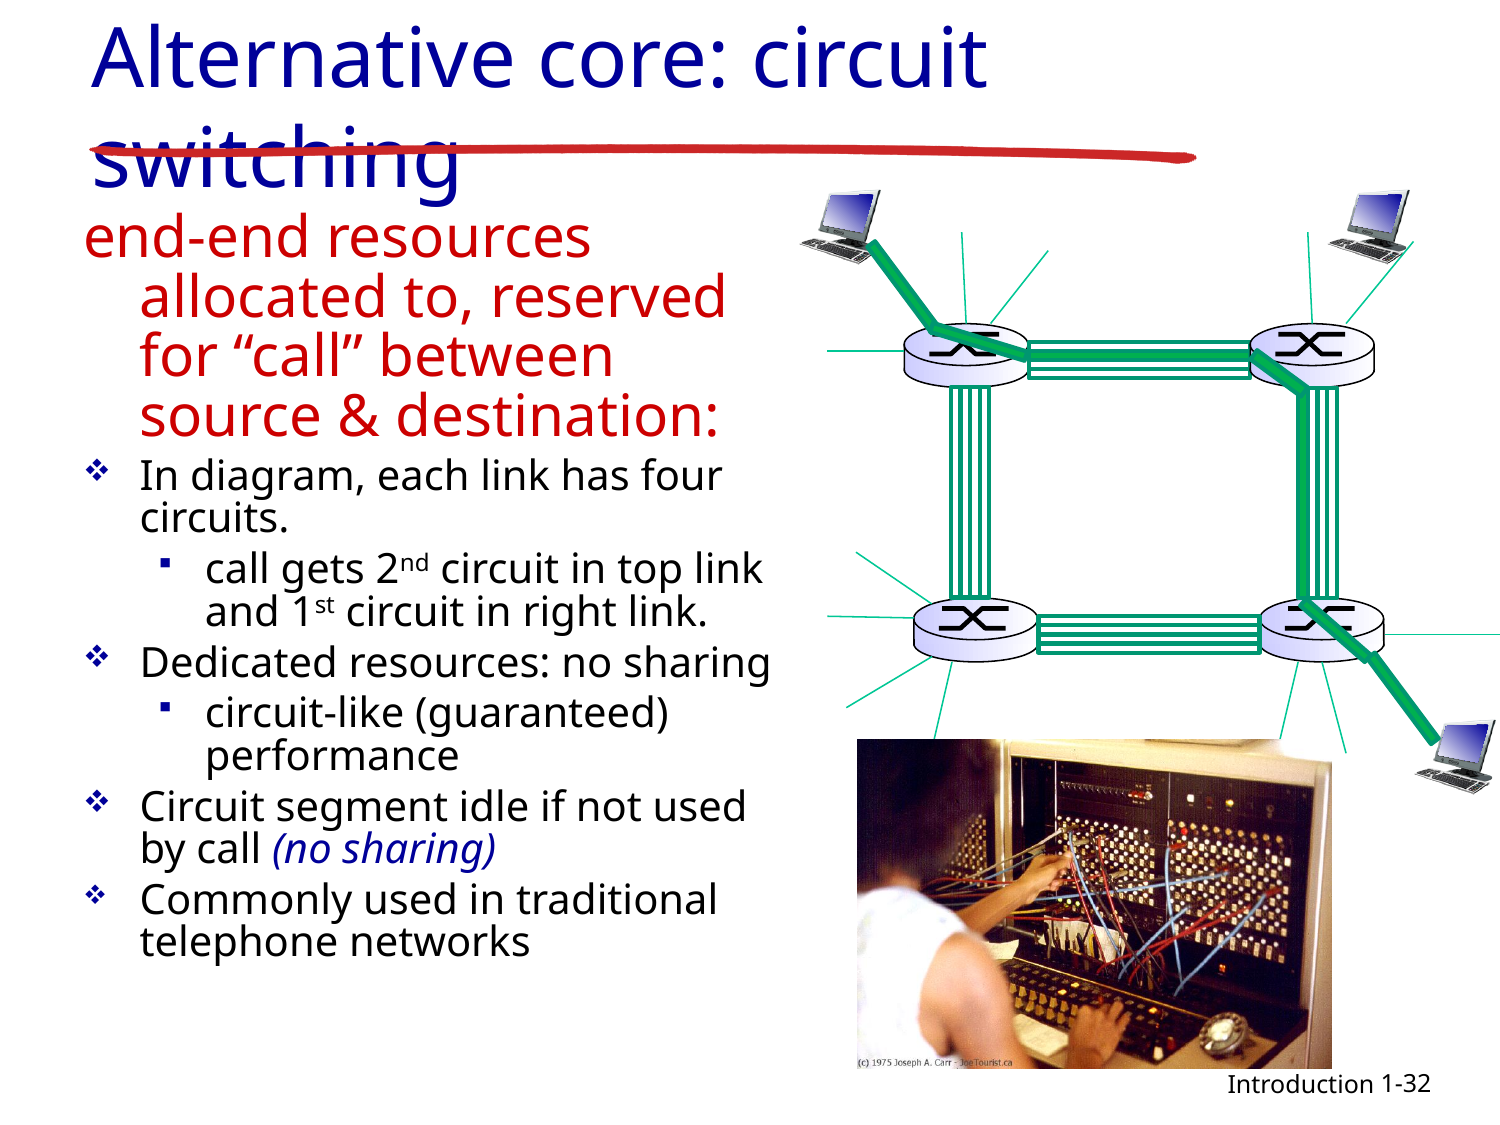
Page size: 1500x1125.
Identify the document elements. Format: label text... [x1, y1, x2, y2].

title Alternative core: circuit switching [76, 44, 1352, 164]
slide_number 1-32 [1365, 1059, 1477, 1106]
picture [84, 139, 1210, 169]
footer Introduction [914, 1060, 1391, 1109]
list end-end resources allocated to, reserved for “call” between source & destination: In diagram, each link has four circuits. call gets 2nd circuit in top link and 1st circuit in right link. Dedicated resources: no sharing circuit-like (guaranteed) performance Circuit segment idle if not used by call (no sharing) Commonly used in traditional telephone networks [67, 202, 801, 966]
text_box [778, 186, 1500, 800]
picture [857, 739, 1332, 1069]
